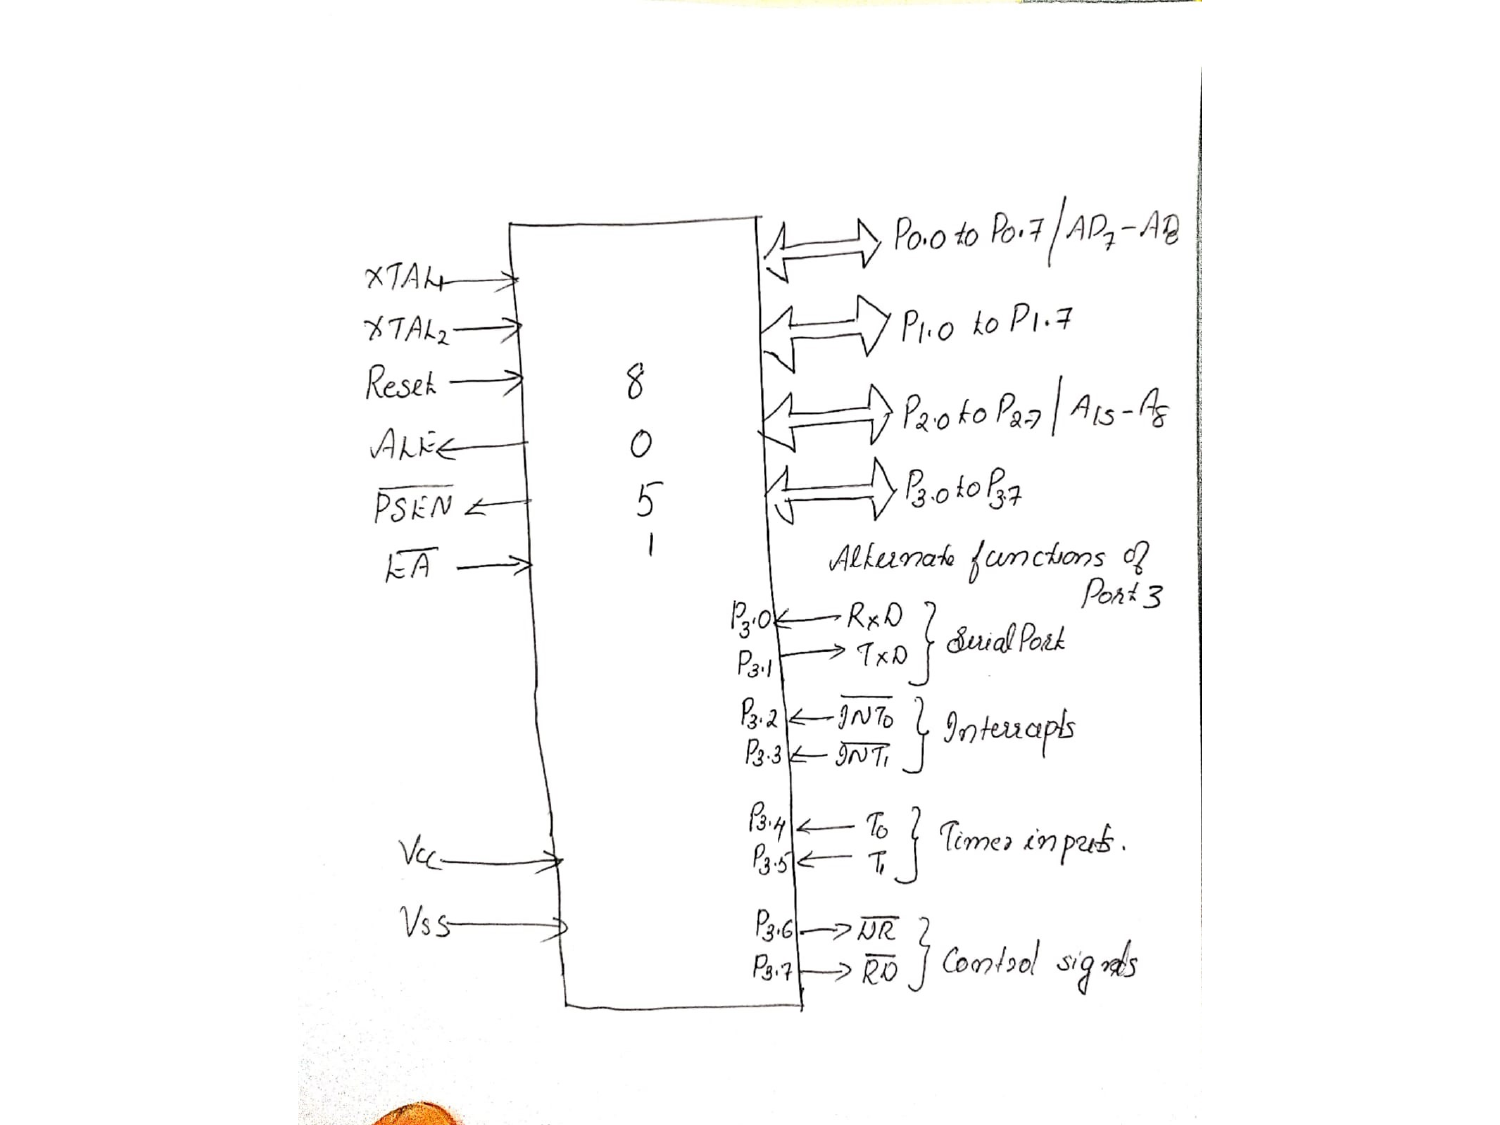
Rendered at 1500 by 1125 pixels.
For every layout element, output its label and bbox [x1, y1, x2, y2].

picture [298, 0, 1202, 1125]
